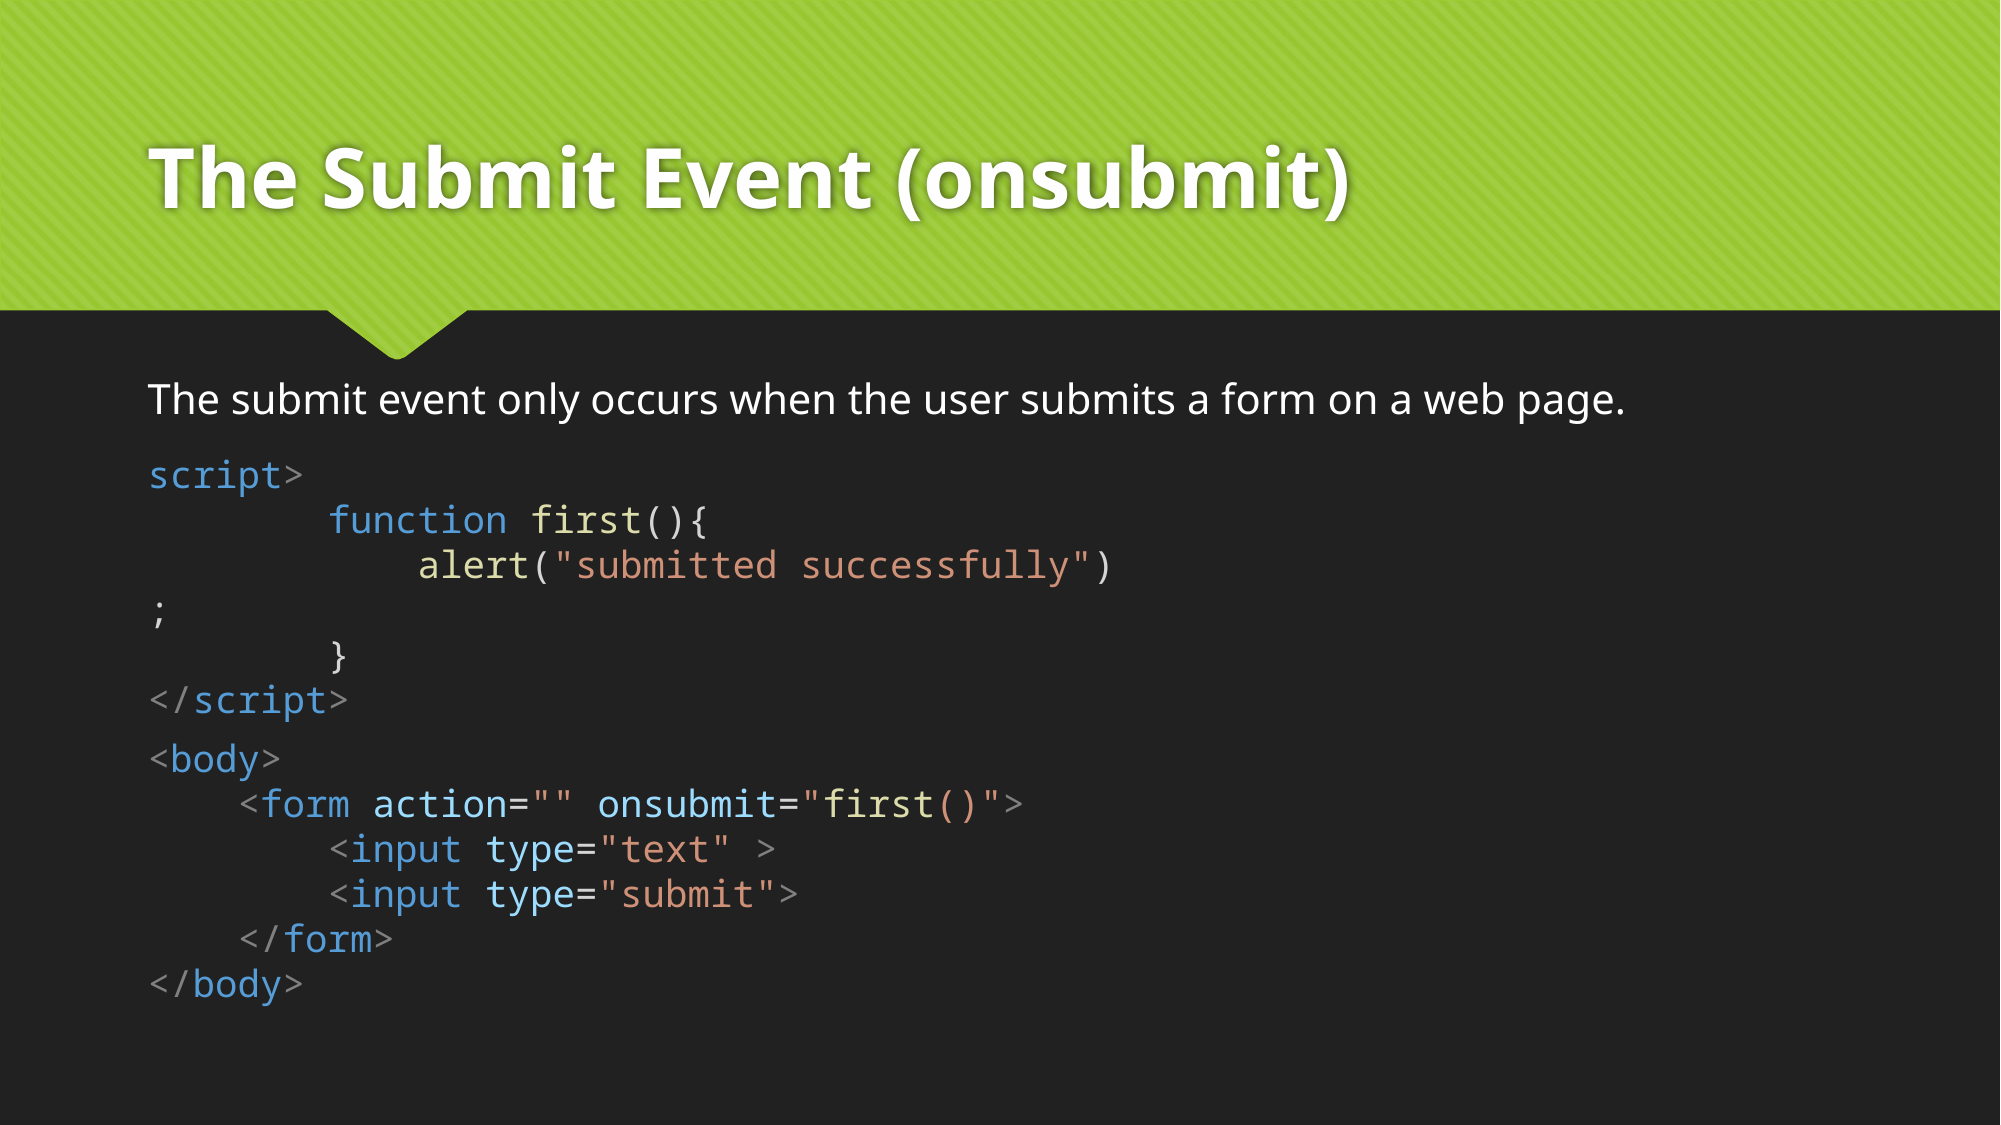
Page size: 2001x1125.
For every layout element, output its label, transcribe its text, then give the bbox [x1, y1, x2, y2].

text_box script> function first(){ alert("submitted successfully"); } </script> [132, 443, 1133, 727]
text_box <body> <form action="" onsubmit="first()"> <input type="text" > <input type="submit"> </form> </body> [132, 727, 1133, 1012]
text_box The submit event only occurs when the user submits a form on a web page. [132, 365, 1674, 431]
title The Submit Event (onsubmit) [132, 73, 1868, 233]
